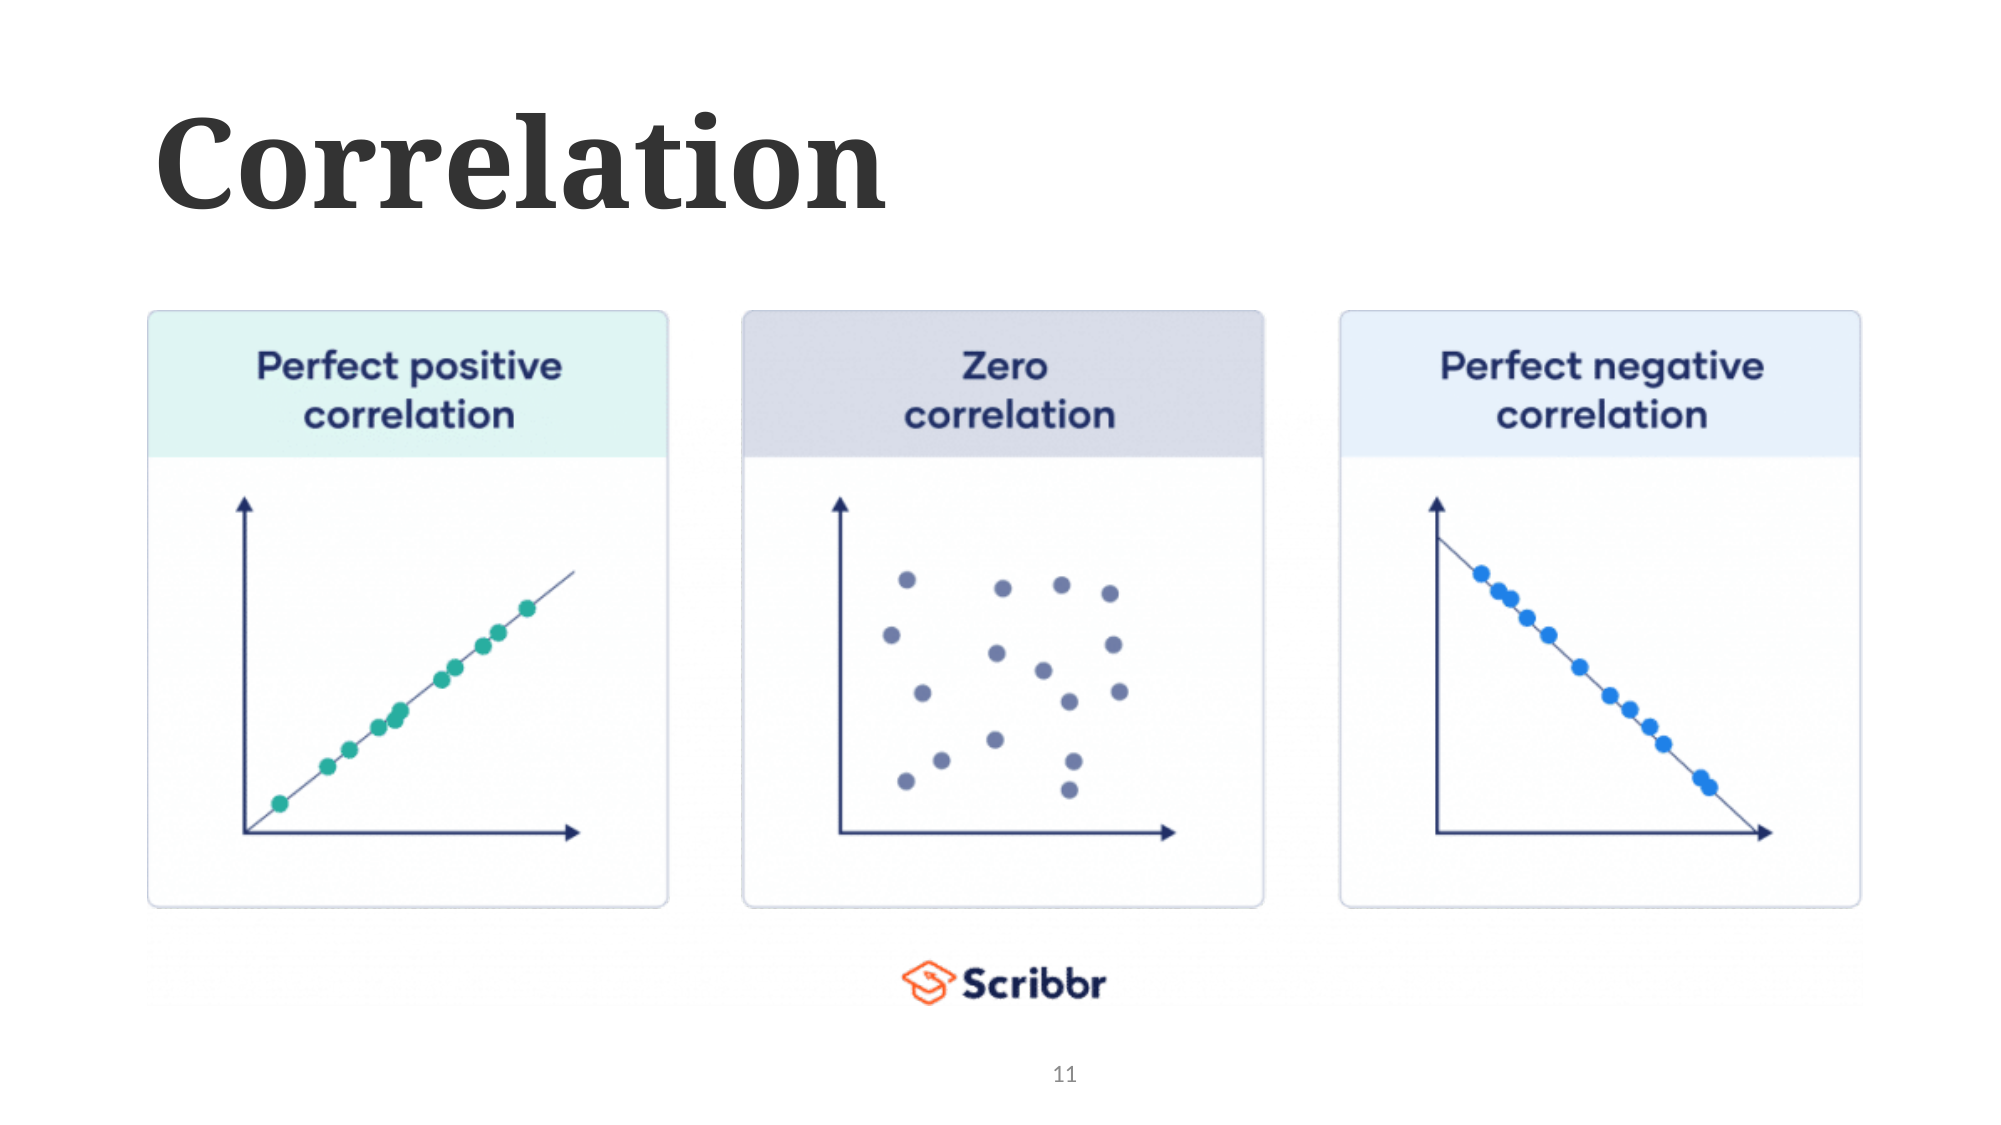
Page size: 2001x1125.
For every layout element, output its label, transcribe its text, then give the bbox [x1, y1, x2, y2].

title Correlation [137, 59, 1863, 278]
slide_number 11 [642, 1042, 1093, 1103]
picture [147, 310, 1863, 1006]
